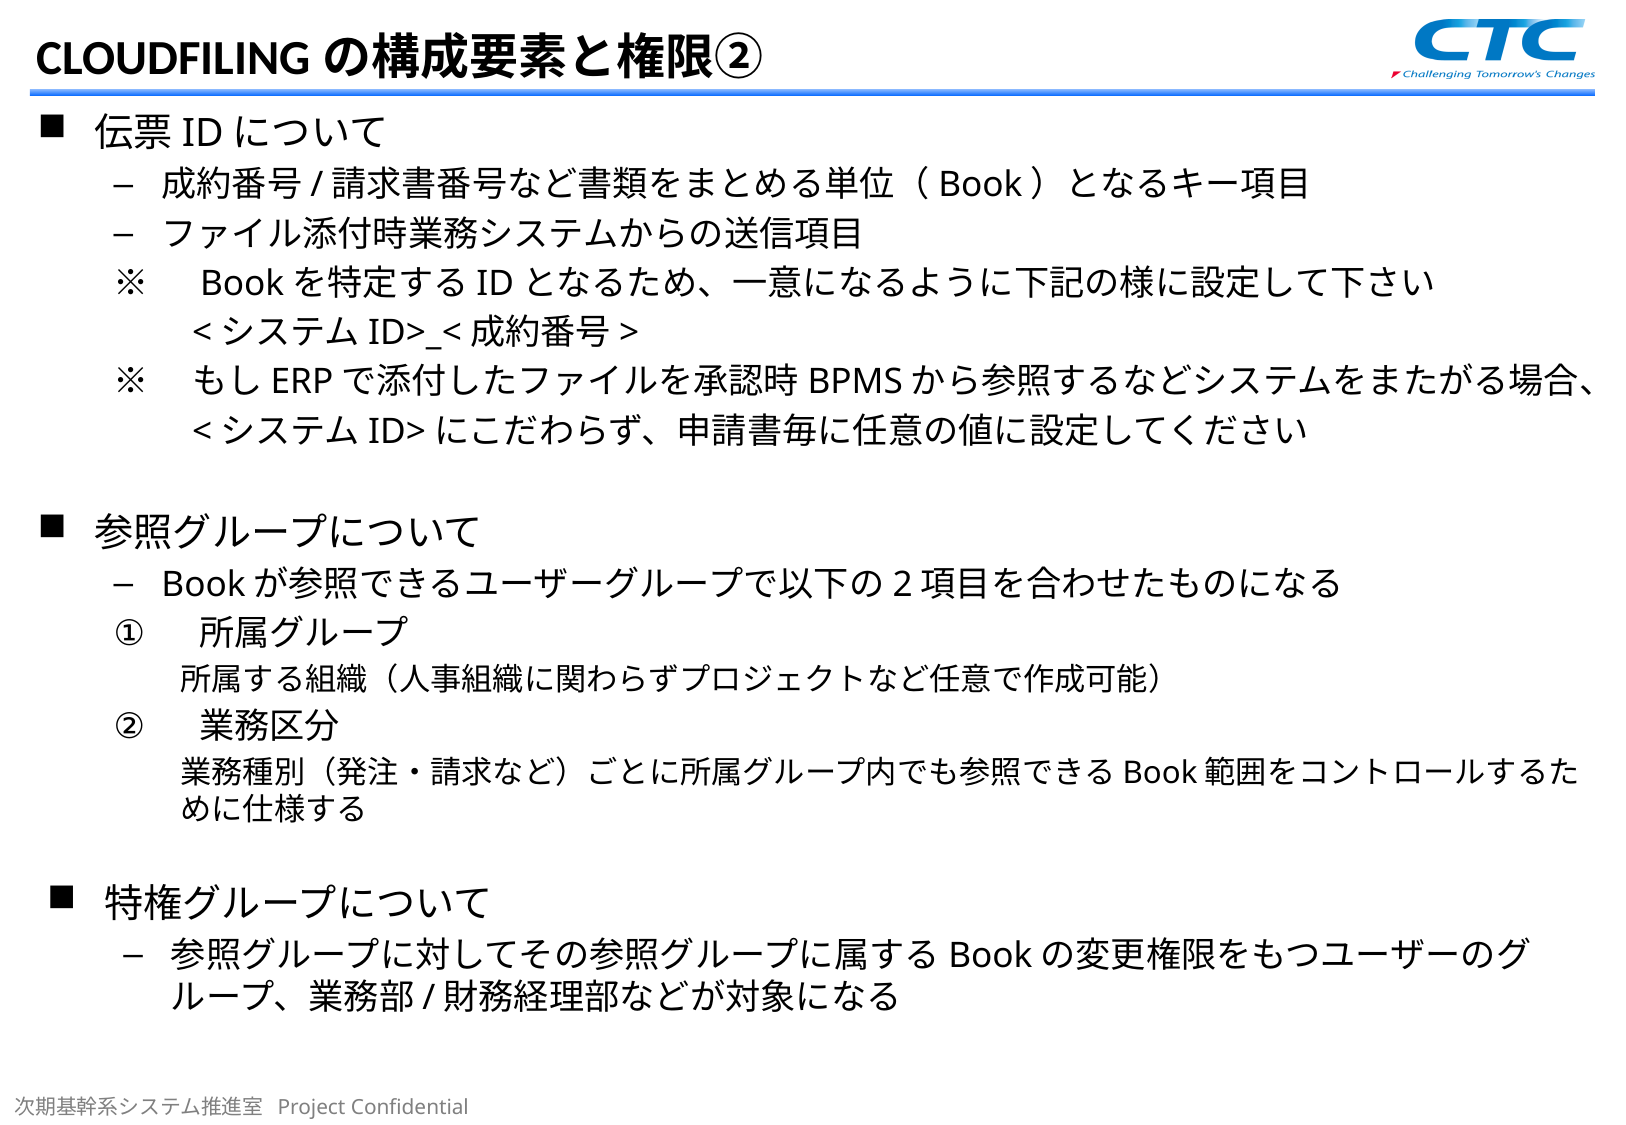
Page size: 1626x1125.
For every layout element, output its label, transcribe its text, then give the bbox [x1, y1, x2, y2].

picture [1494, 19, 1595, 79]
title CLOUDFILINGの構成要素と権限② [30, 19, 1494, 90]
list 伝票IDについて 成約番号/請求書番号など書類をまとめる単位（Book）となるキー項目 ファイル添付時業務システムからの送信項目 ※ Bookを特定するIDとなるため、一意になるように下記の様に設定して下さい <システムID>_<成約番号> ※ もしERPで添付したファイルを承認時BPMSから参照するなどシステムをまたがる場合、 <システムID>にこだわらず、申請書毎に任意の値に設定してください 参照グループについて Bookが参照できるユーザーグループで以下の2項目を合わせたものになる 所属グループ 所属する組織（人事組織に関わらずプロジェクトなど任意で作成可能） 業務区分 業務種別（発注・請求など）ごとに所属グループ内でも参照できるBook範囲をコントロールするために仕様する 特権グループについて 参照グループに対してその参照グループに属するBookの変更権限をもつユーザーのグループ、業務部/財務経理部などが対象になる [31, 101, 1593, 1035]
